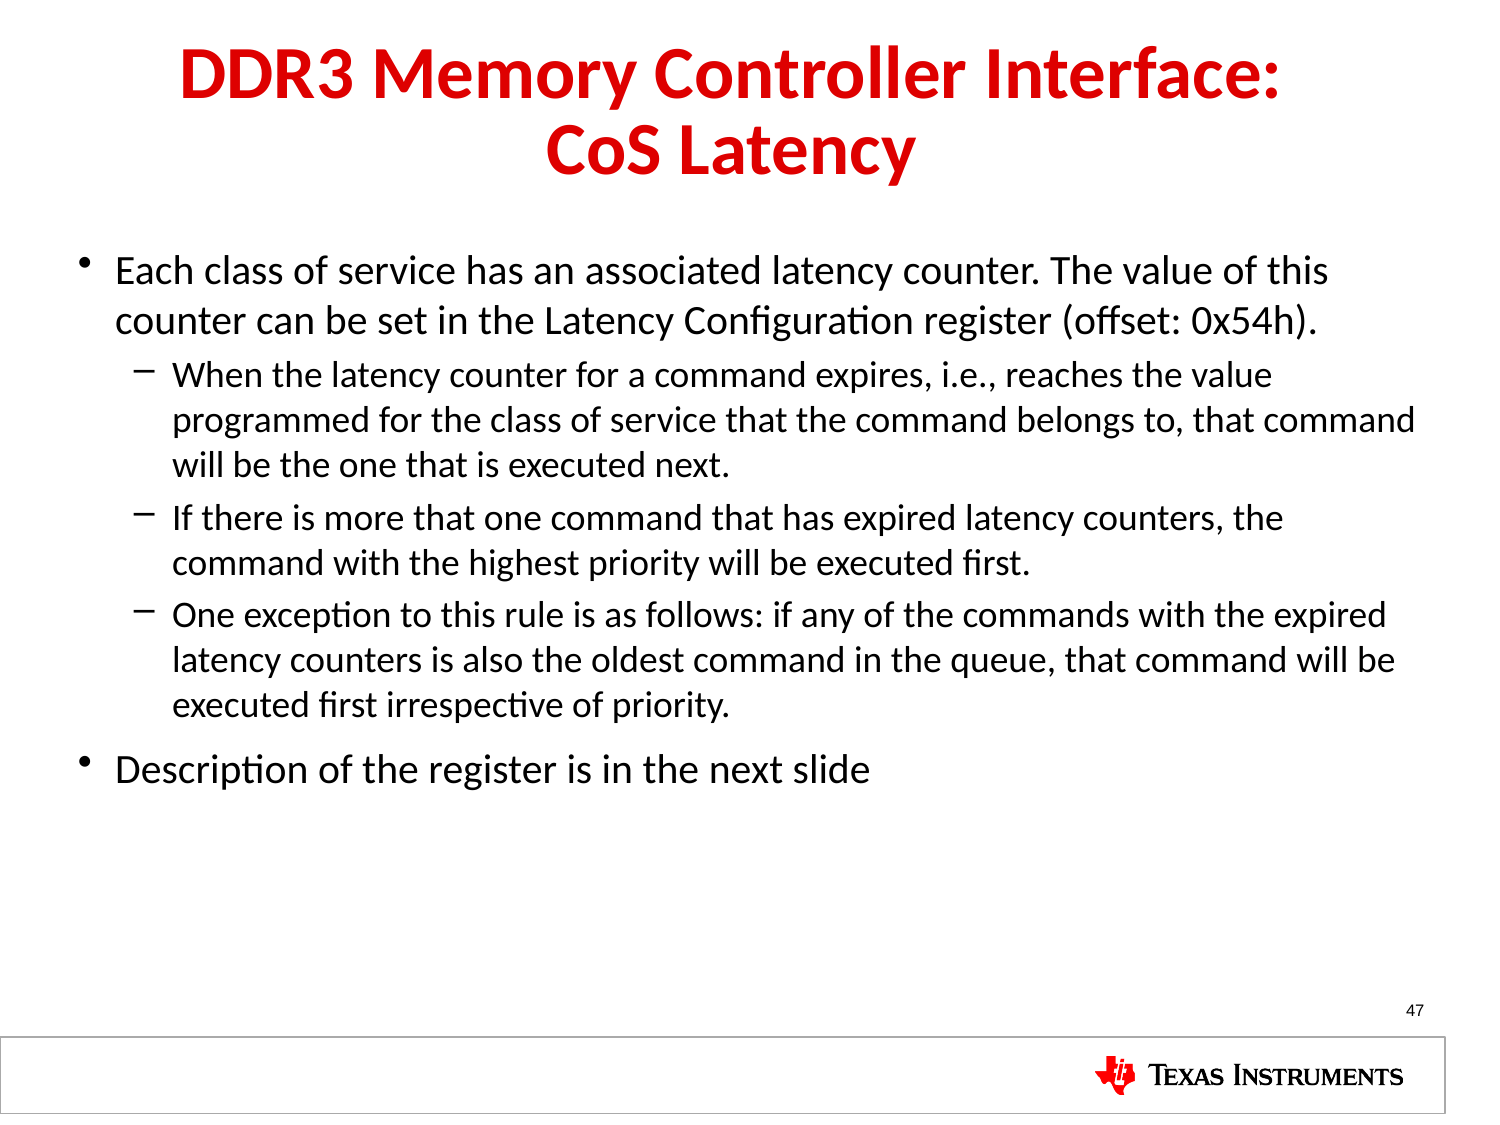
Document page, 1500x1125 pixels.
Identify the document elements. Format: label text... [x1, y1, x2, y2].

title DDR3 Memory Controller Interface: CoS Latency [37, 23, 1426, 205]
list Each class of service has an associated latency counter. The value of this counter can be set in the Latency Configuration register (offset: 0x54h). When the latency counter for a command expires, i.e., reaches the value programmed for the class of service that the command belongs to, that command will be the one that is executed next. If there is more that one command that has expired latency counters, the command with the highest priority will be executed first. One exception to this rule is as follows: if any of the commands with the expired latency counters is also the oldest command in the queue, that command will be executed first irrespective of priority. Description of the register is in the next slide [62, 235, 1453, 889]
slide_number 47 [1089, 992, 1440, 1027]
picture [1095, 1056, 1403, 1095]
